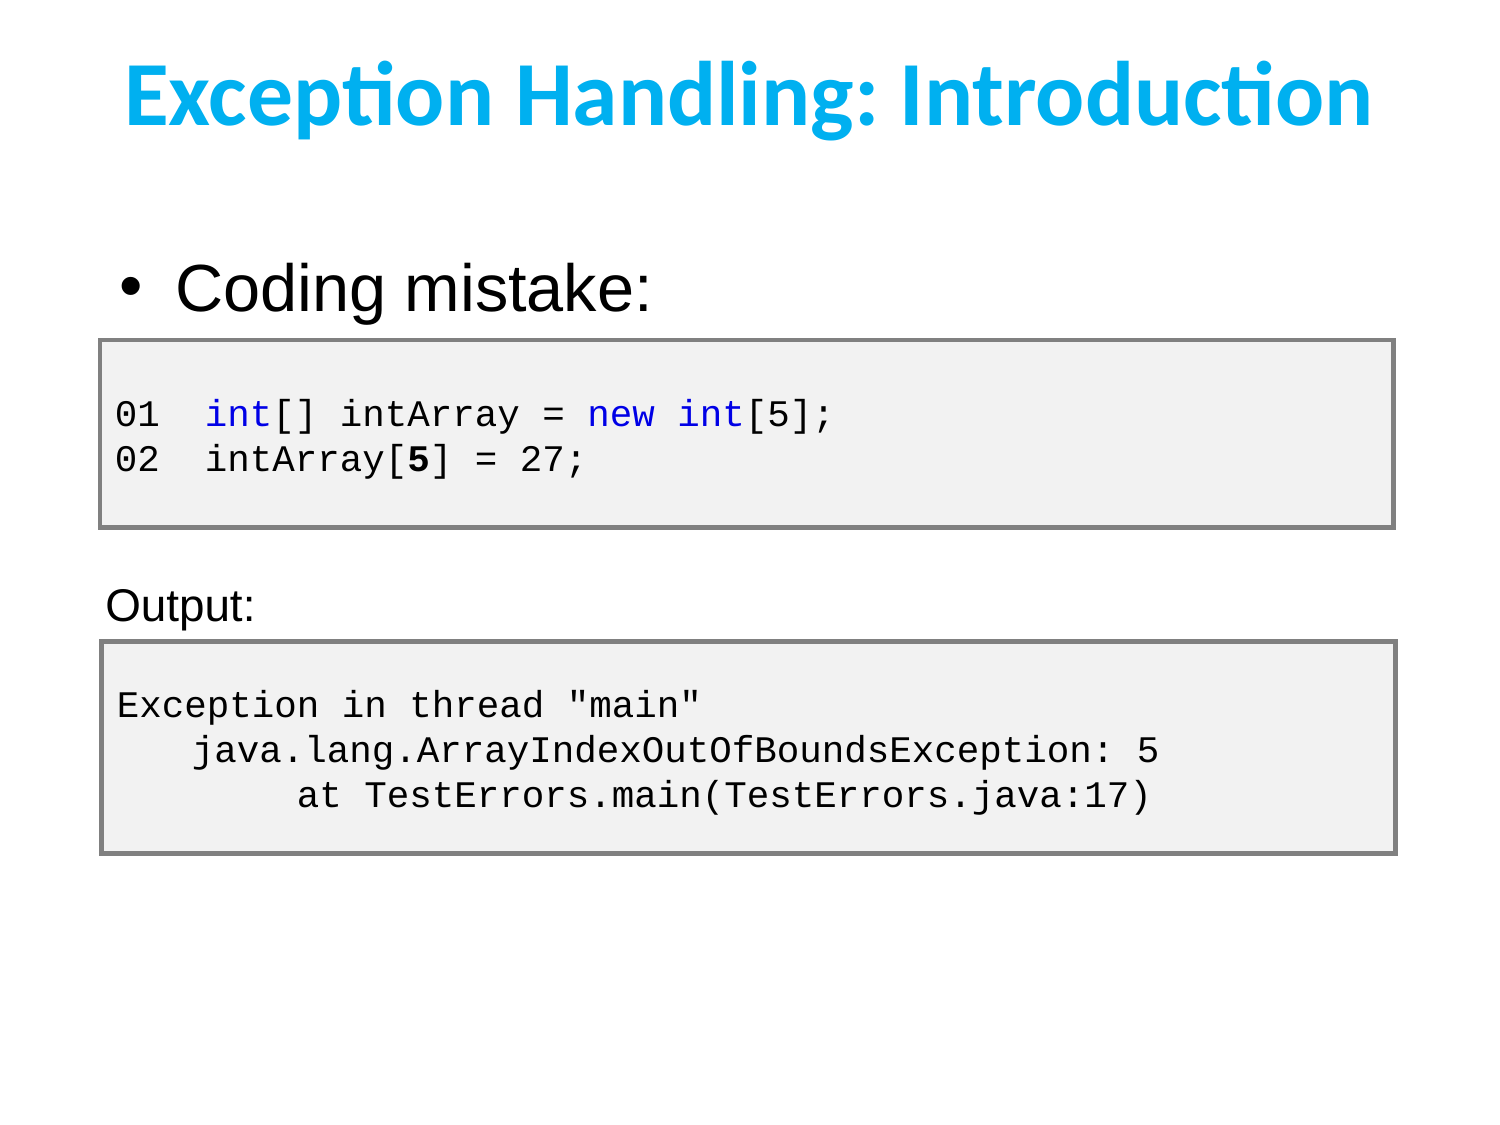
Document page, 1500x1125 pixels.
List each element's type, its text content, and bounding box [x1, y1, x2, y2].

text_box Output: [100, 573, 1400, 633]
title Exception Handling: Introduction [74, 23, 1426, 155]
list Coding mistake: [103, 237, 1142, 298]
text_box Exception in thread "main" java.lang.ArrayIndexOutOfBoundsException: 5 at TestErrors.main(TestErrors.java:17) [101, 641, 1396, 854]
text_box 01 int[] intArray = new int[5]; 02 intArray[5] = 27; [99, 339, 1394, 528]
